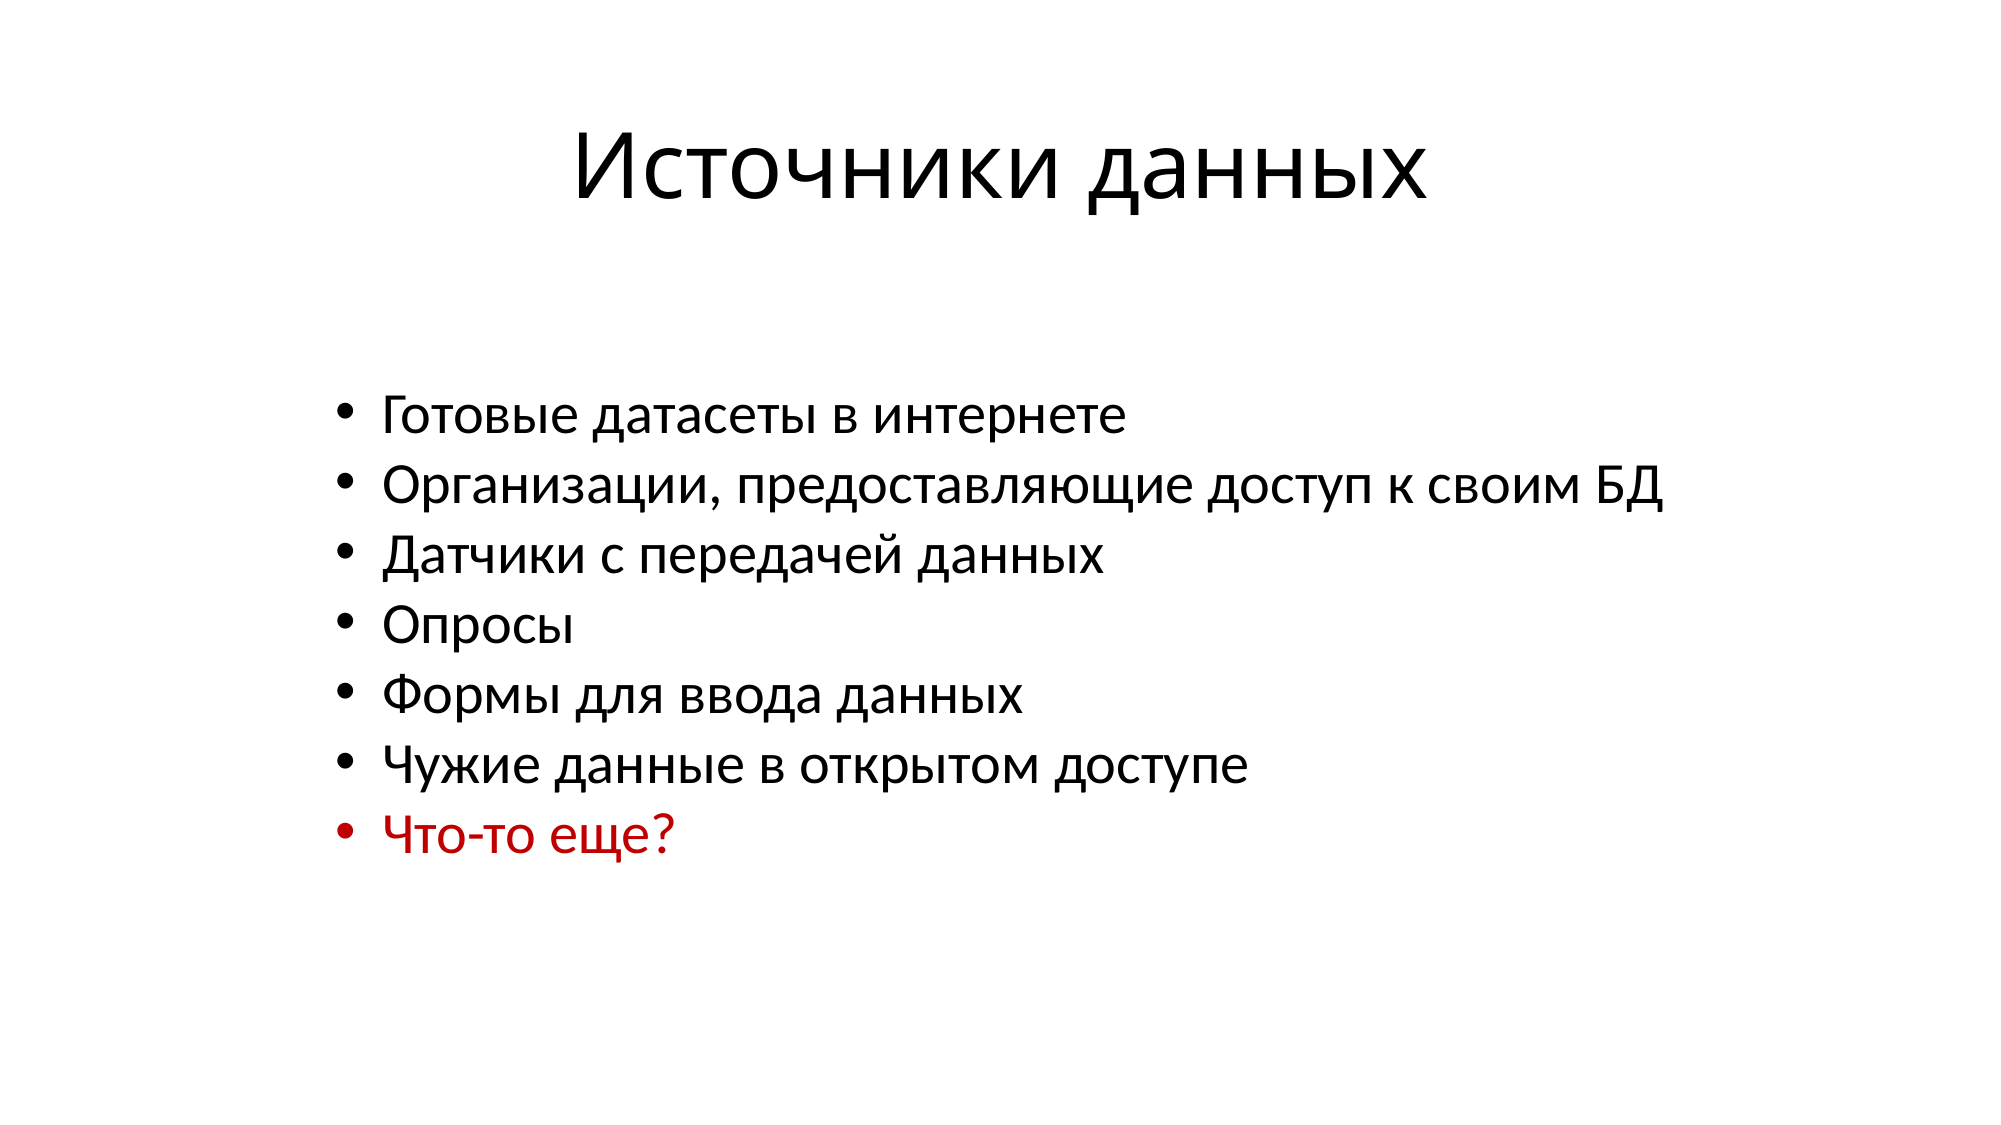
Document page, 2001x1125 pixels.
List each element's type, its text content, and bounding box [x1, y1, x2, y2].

text_box Готовые датасеты в интернете Организации, предоставляющие доступ к своим БД Датчики с передачей данных Опросы Формы для ввода данных Чужие данные в открытом доступе Что-то еще? [320, 367, 1680, 873]
title Источники данных [137, 59, 1863, 278]
